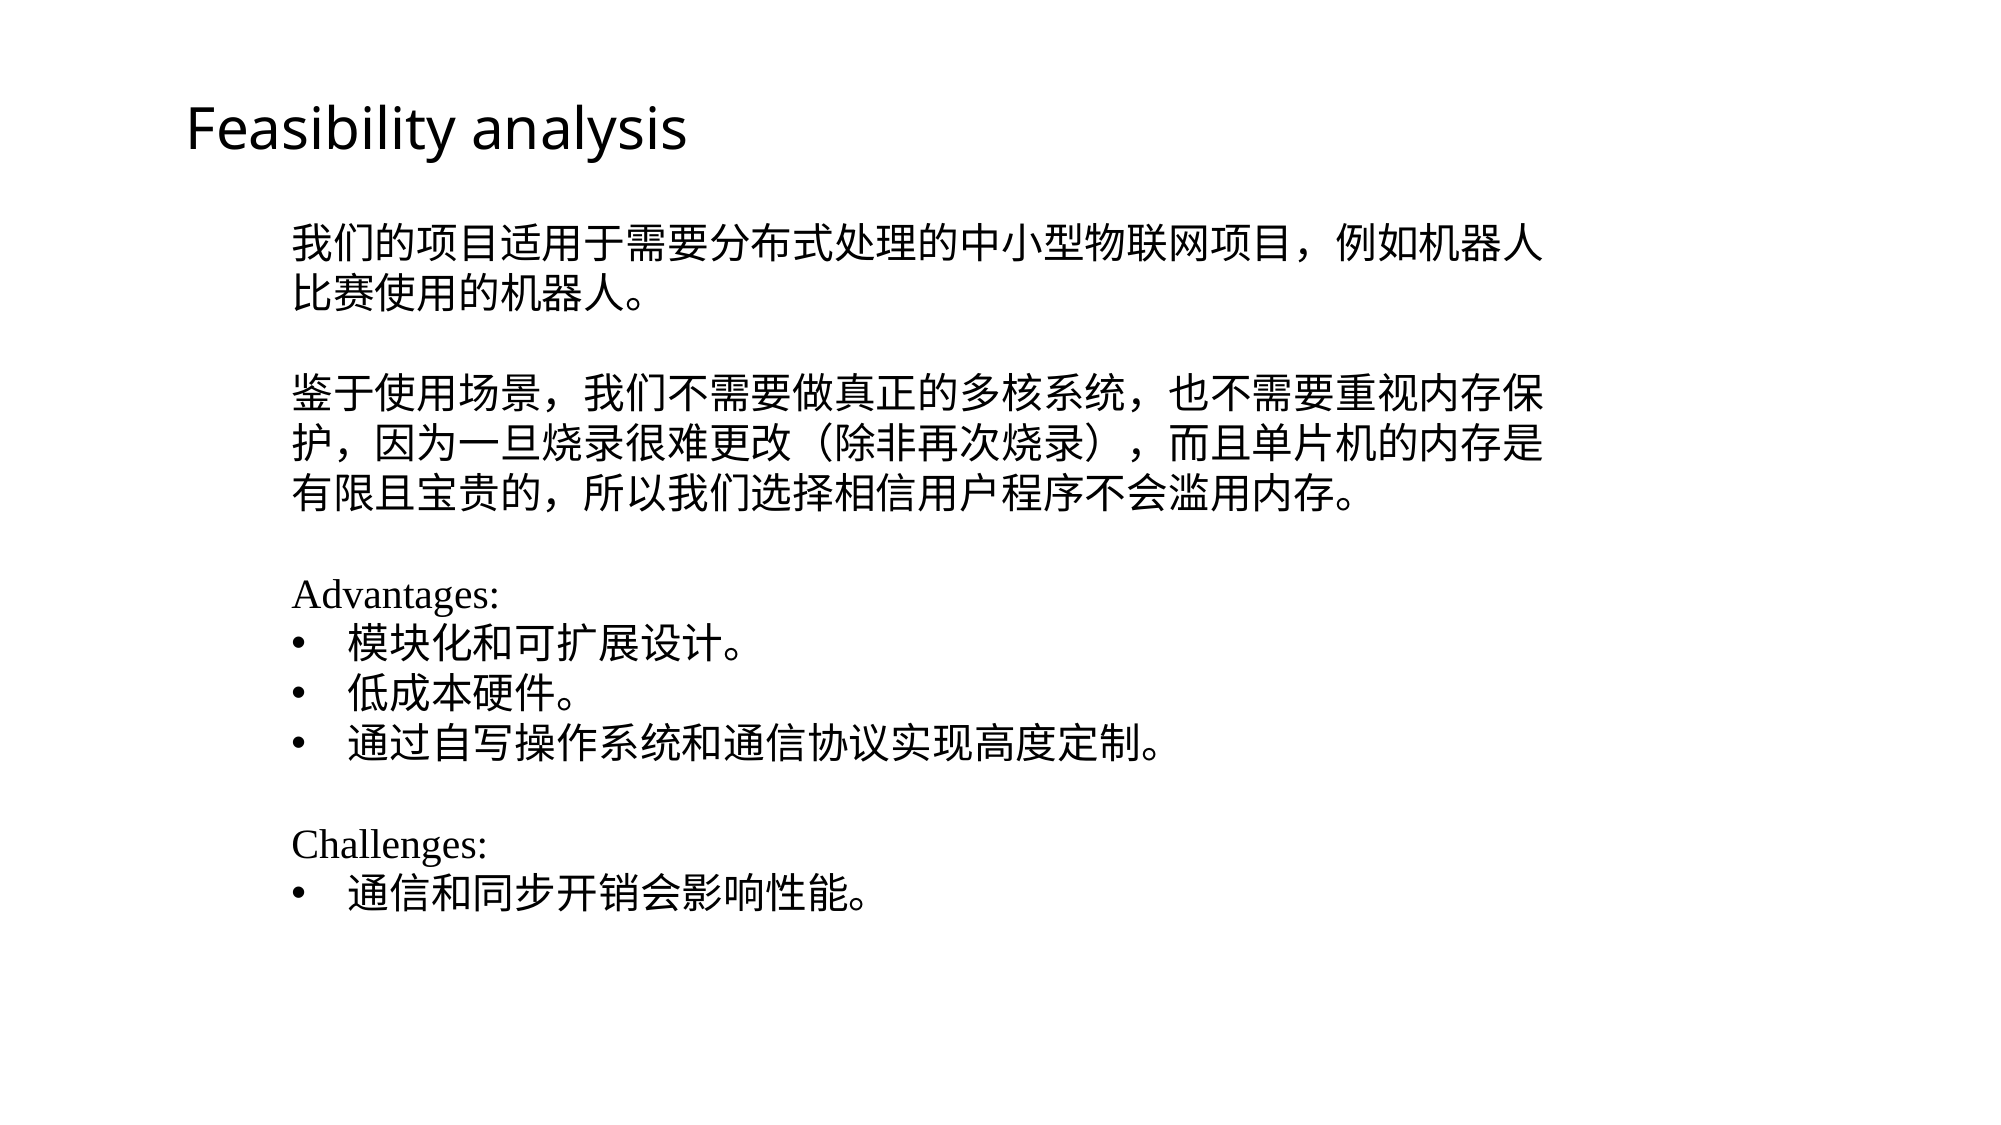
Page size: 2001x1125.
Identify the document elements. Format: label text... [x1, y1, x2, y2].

text_box Feasibility analysis [171, 83, 766, 169]
text_box 我们的项目适用于需要分布式处理的中小型物联网项目，例如机器人比赛使用的机器人。 鉴于使用场景，我们不需要做真正的多核系统，也不需要重视内存保护，因为一旦烧录很难更改（除非再次烧录），而且单片机的内存是有限且宝贵的，所以我们选择相信用户程序不会滥用内存。 Advantages: 模块化和可扩展设计。 低成本硬件。 通过自写操作系统和通信协议实现高度定制。 Challenges: 通信和同步开销会影响性能。 [276, 209, 1571, 925]
